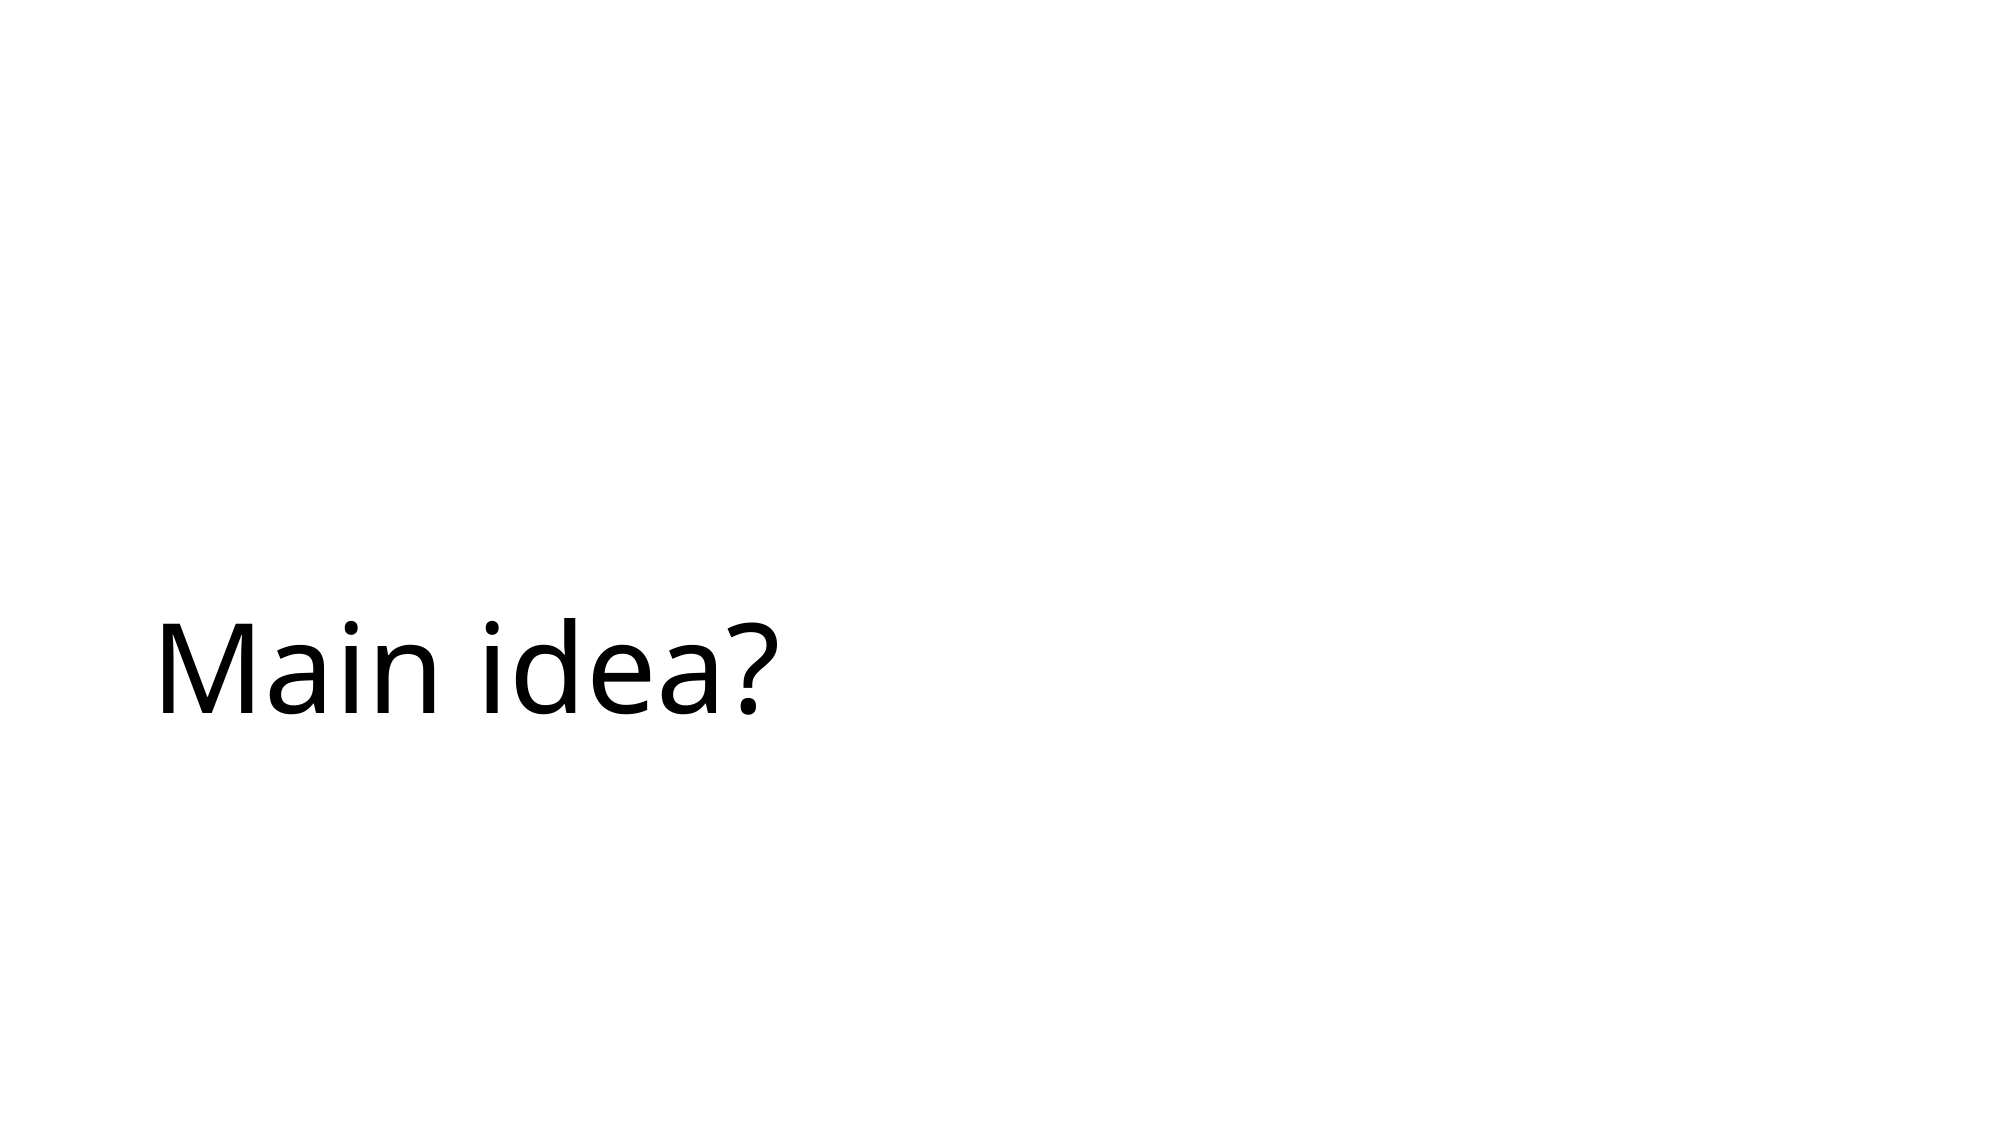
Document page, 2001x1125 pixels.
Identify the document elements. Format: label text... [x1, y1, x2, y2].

title Main idea? [136, 280, 1862, 749]
